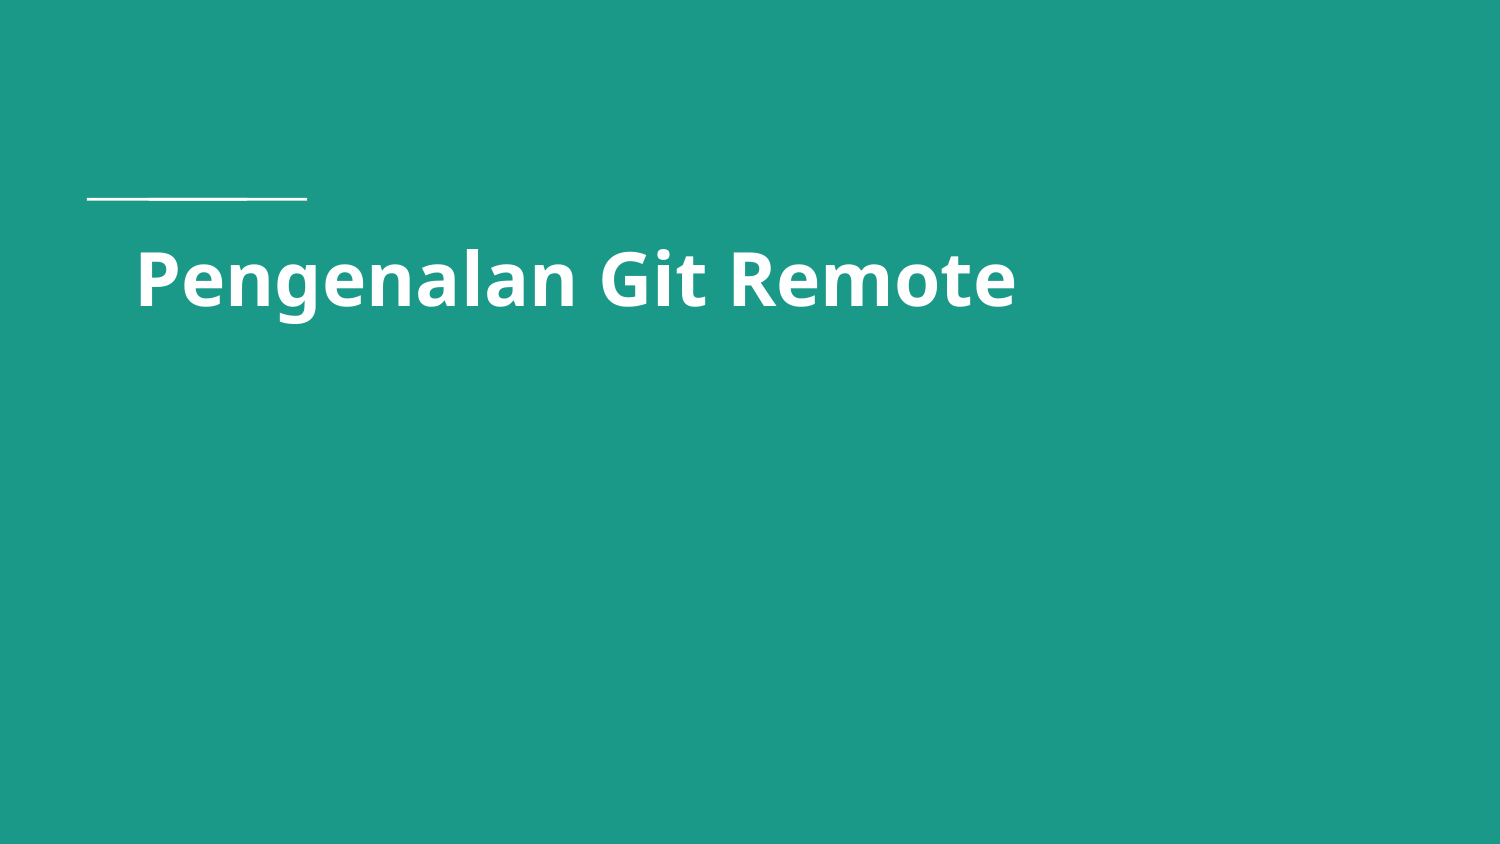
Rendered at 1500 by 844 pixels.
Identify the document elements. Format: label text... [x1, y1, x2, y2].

title Pengenalan Git Remote [119, 216, 1381, 466]
